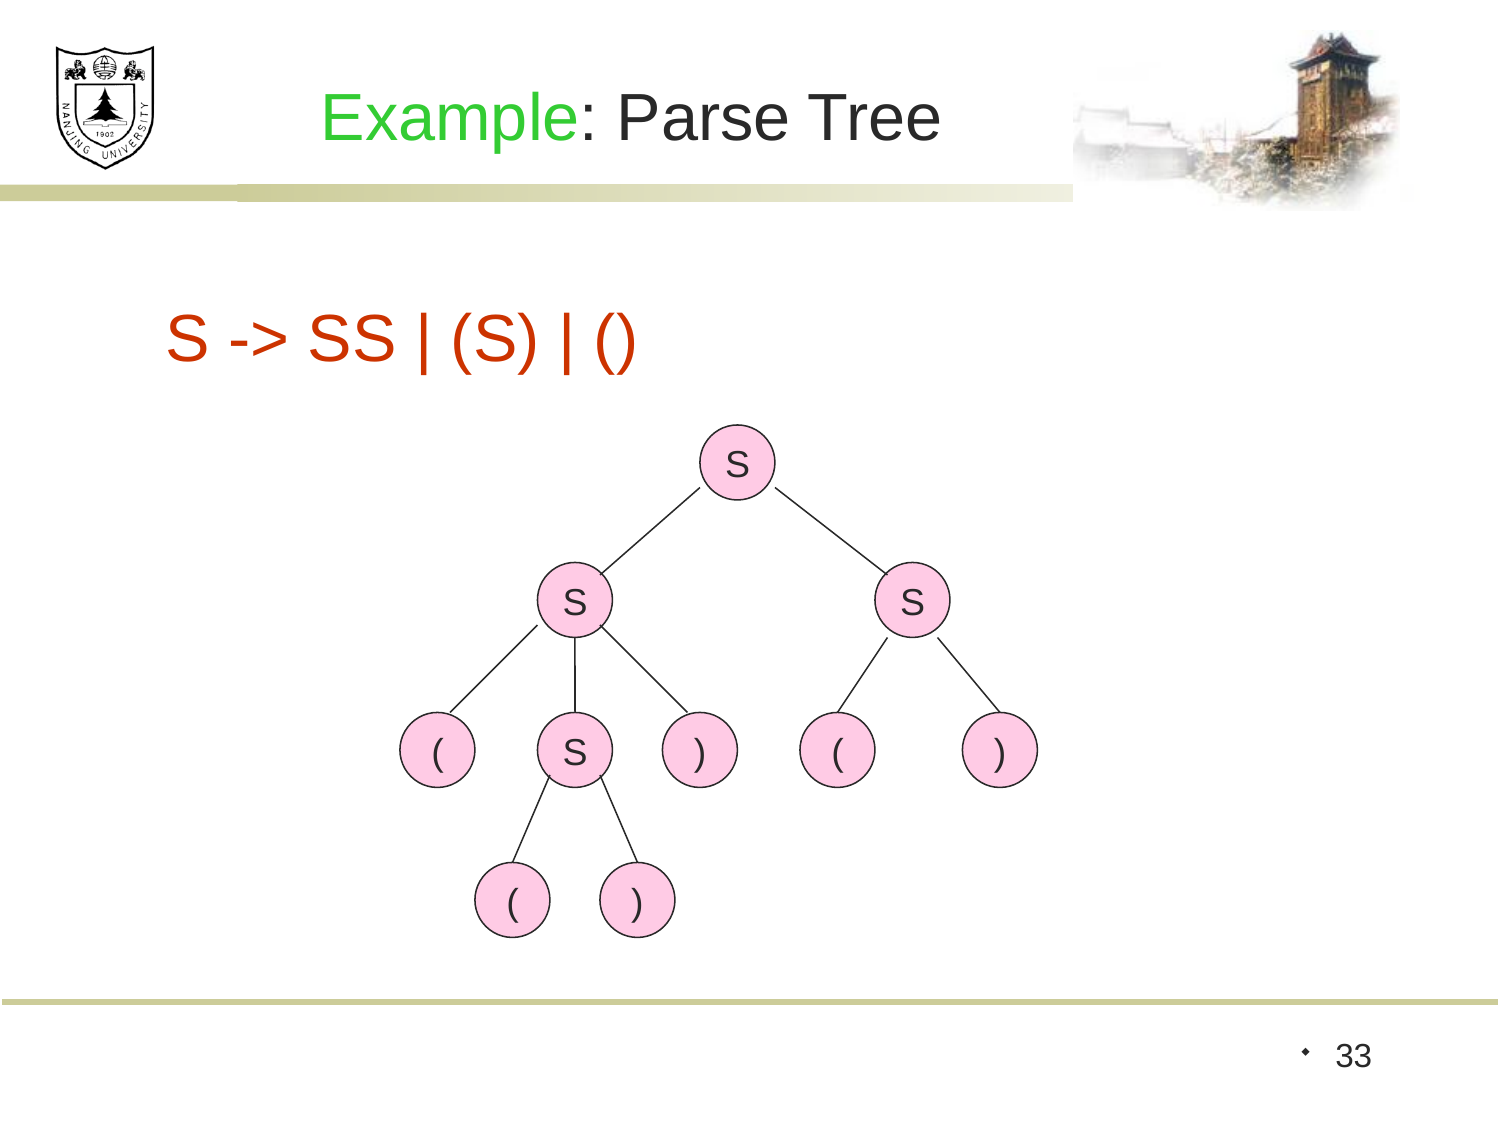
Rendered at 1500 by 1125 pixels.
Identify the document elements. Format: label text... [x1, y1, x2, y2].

picture [50, 42, 160, 173]
text_box S -> SS | (S) | () [150, 287, 655, 383]
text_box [399, 424, 1038, 938]
picture [2, 999, 1498, 1005]
picture [1073, 30, 1400, 211]
slide_number 33 [1234, 1030, 1388, 1107]
title Example: Parse Tree [171, 66, 1093, 161]
